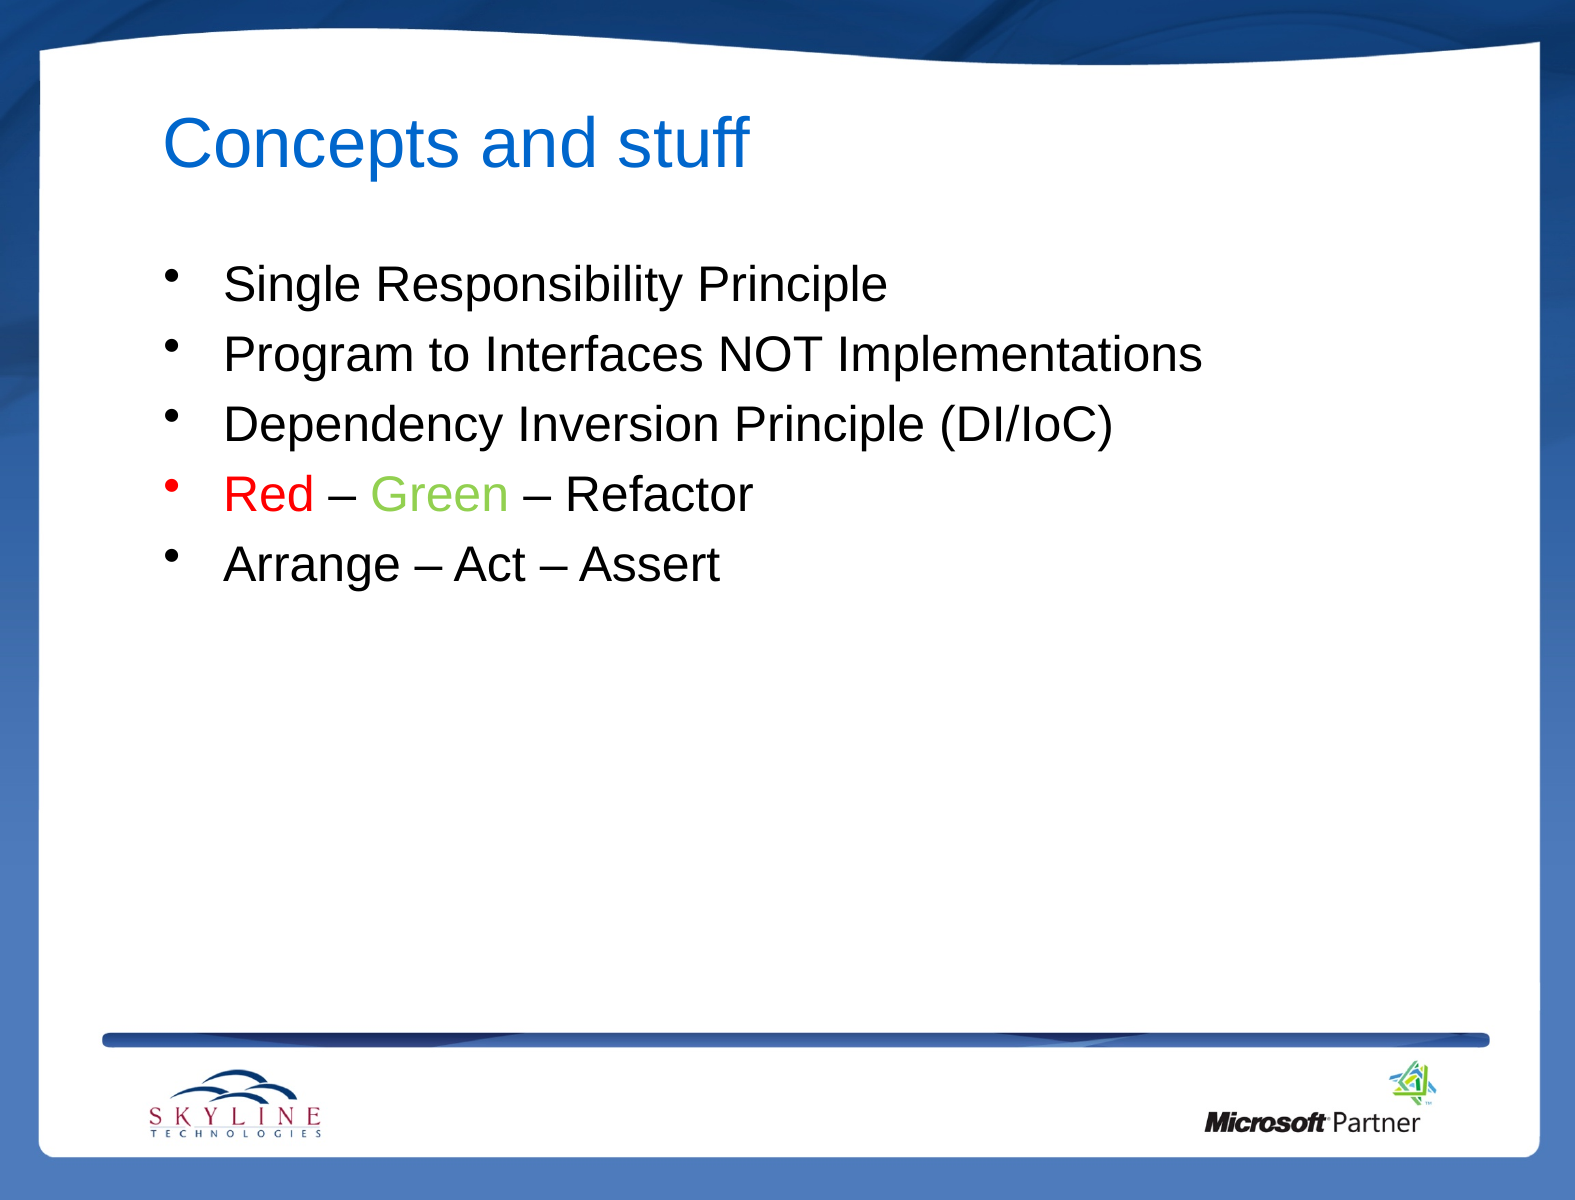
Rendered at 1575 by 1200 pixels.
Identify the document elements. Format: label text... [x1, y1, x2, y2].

picture [0, 0, 1575, 1200]
title Concepts and stuff [146, 62, 1356, 218]
text_box Single Responsibility Principle Program to Interfaces NOT Implementations Dependency Inversion Principle (DI/IoC) Red – Green – Refactor Arrange – Act – Assert [147, 243, 1487, 1026]
